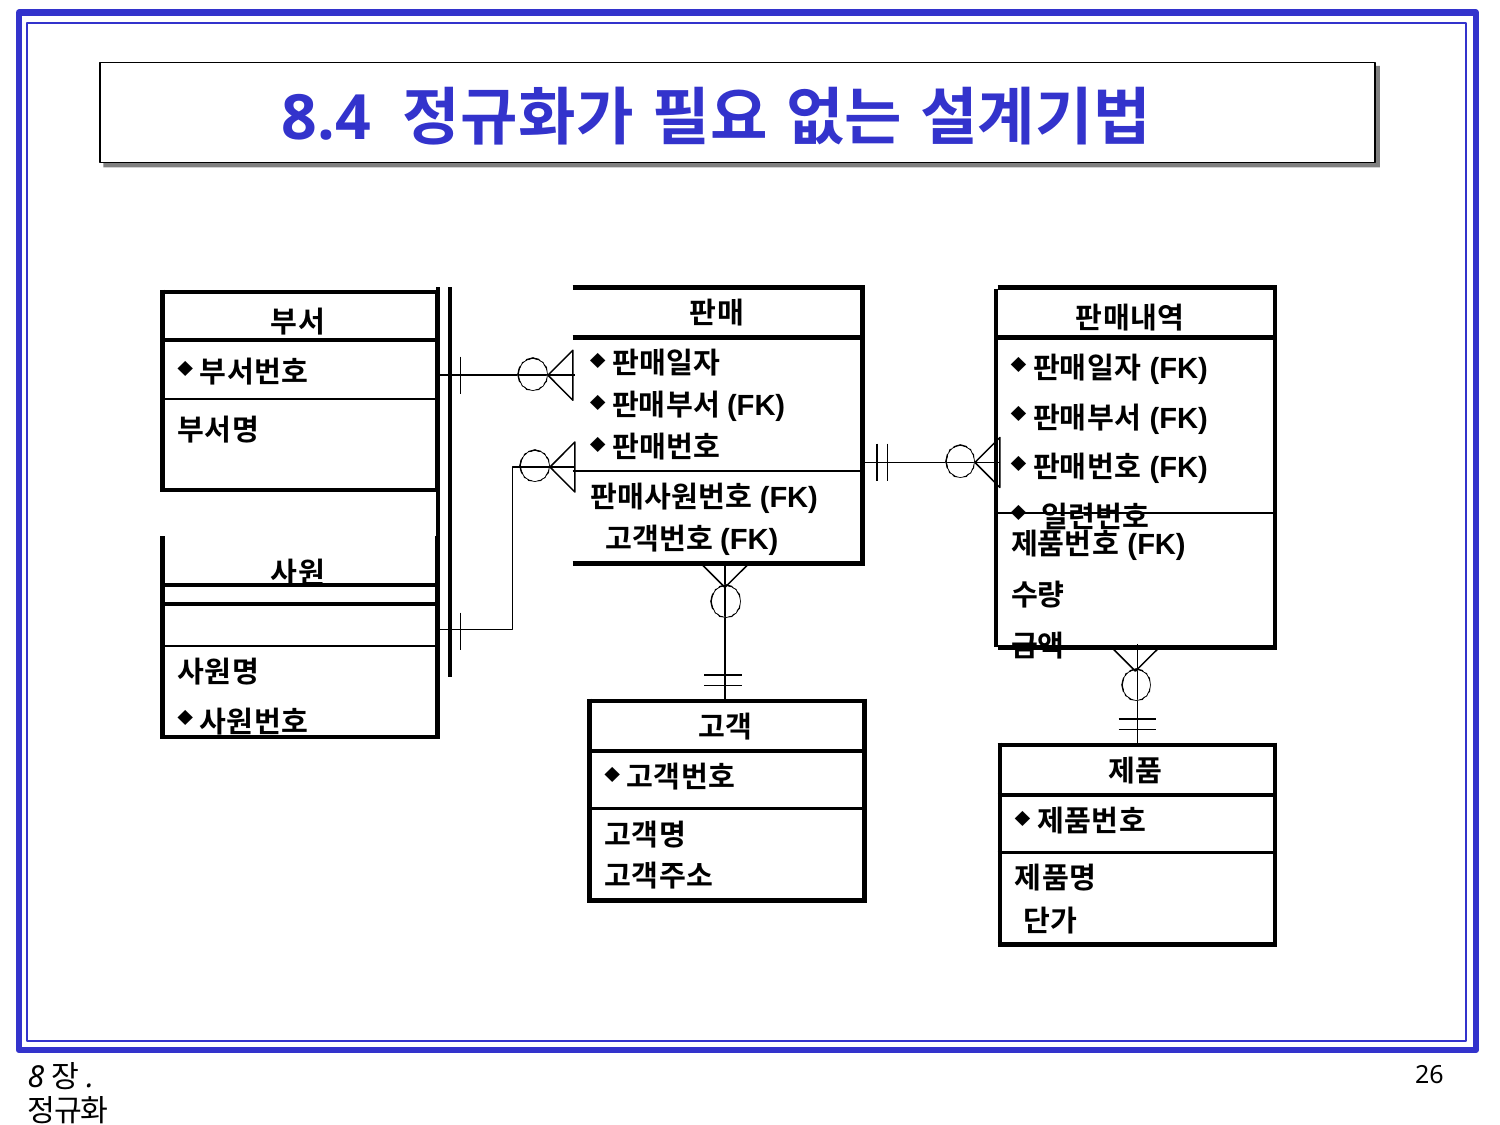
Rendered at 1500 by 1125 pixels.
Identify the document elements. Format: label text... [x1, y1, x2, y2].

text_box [995, 740, 1280, 950]
footer 8장. 정규화 [25, 1058, 185, 1125]
slide_number 26 [1408, 1064, 1452, 1125]
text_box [157, 533, 431, 742]
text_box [157, 282, 1002, 533]
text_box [436, 465, 1162, 745]
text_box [519, 440, 576, 464]
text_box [1002, 282, 1280, 653]
title 8.4 정규화가 필요 없는 설계기법 [100, 74, 1375, 265]
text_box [517, 349, 574, 402]
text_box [584, 753, 870, 906]
